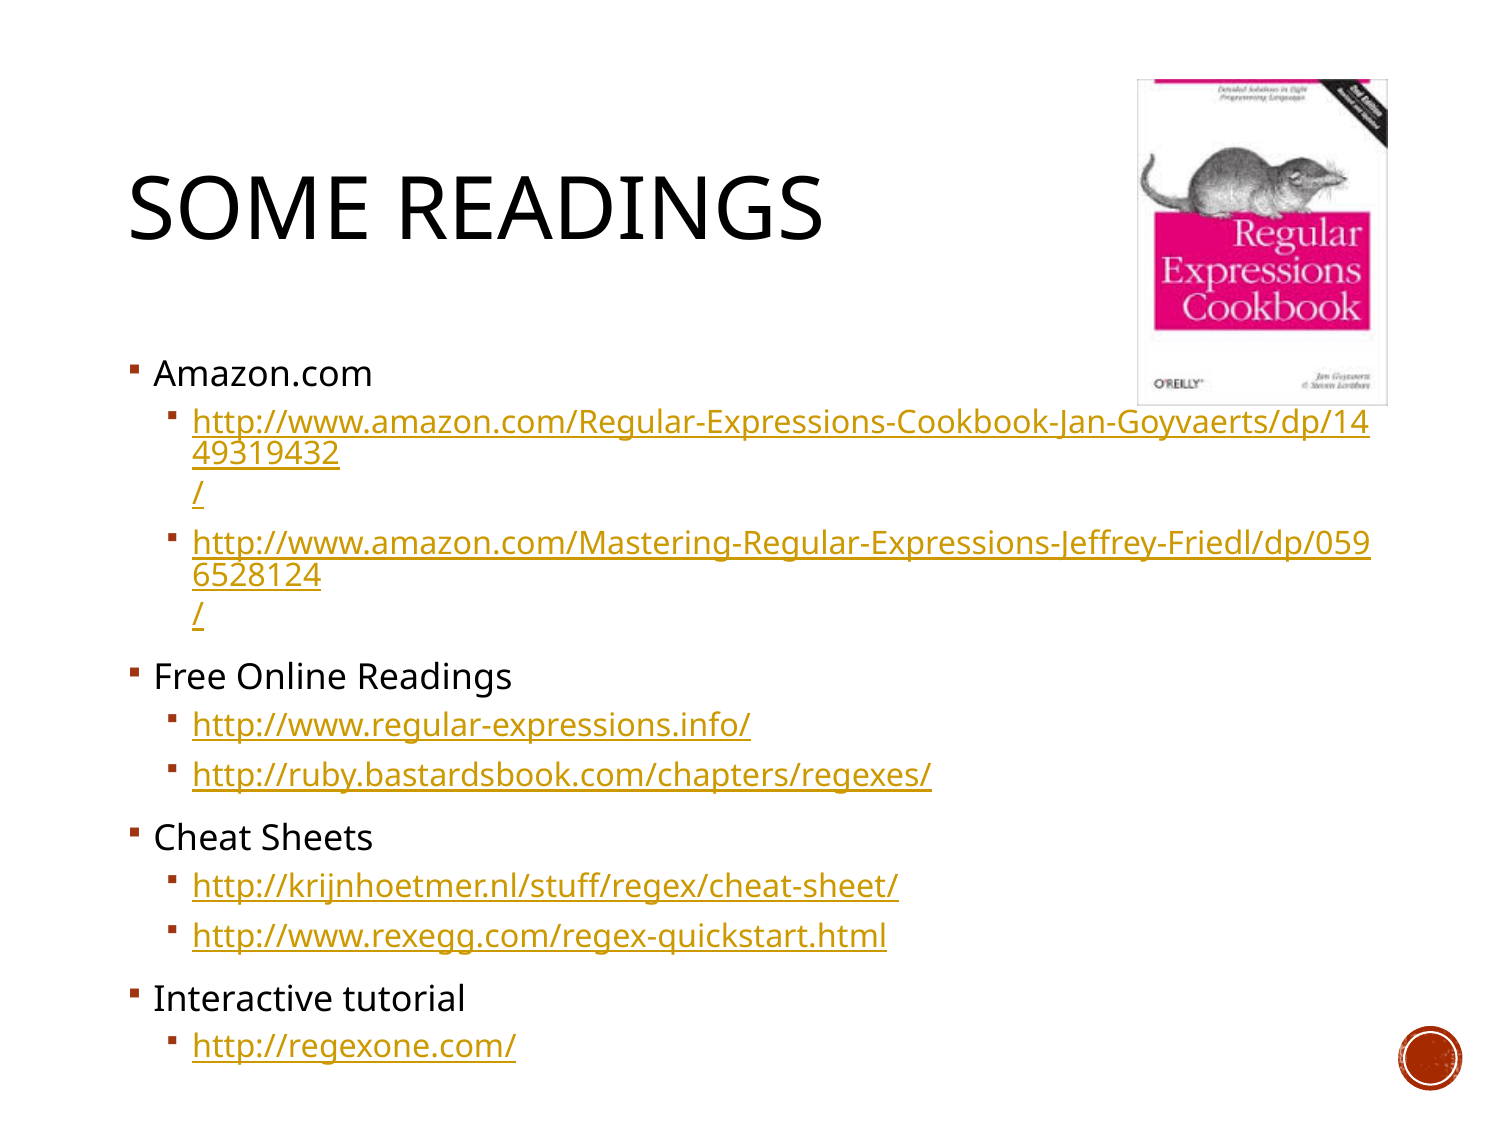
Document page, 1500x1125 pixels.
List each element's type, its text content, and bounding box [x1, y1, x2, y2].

title Some readings [112, 79, 1137, 344]
list Amazon.com http://www.amazon.com/Regular-Expressions-Cookbook-Jan-Goyvaerts/dp/1449319432/ http://www.amazon.com/Mastering-Regular-Expressions-Jeffrey-Friedl/dp/0596528124/ Free Online Readings http://www.regular-expressions.info/ http://ruby.bastardsbook.com/chapters/regexes/ Cheat Sheets http://krijnhoetmer.nl/stuff/regex/cheat-sheet/ http://www.rexegg.com/regex-quickstart.html Interactive tutorial http://regexone.com/ [112, 348, 1388, 1013]
picture [1137, 79, 1388, 406]
